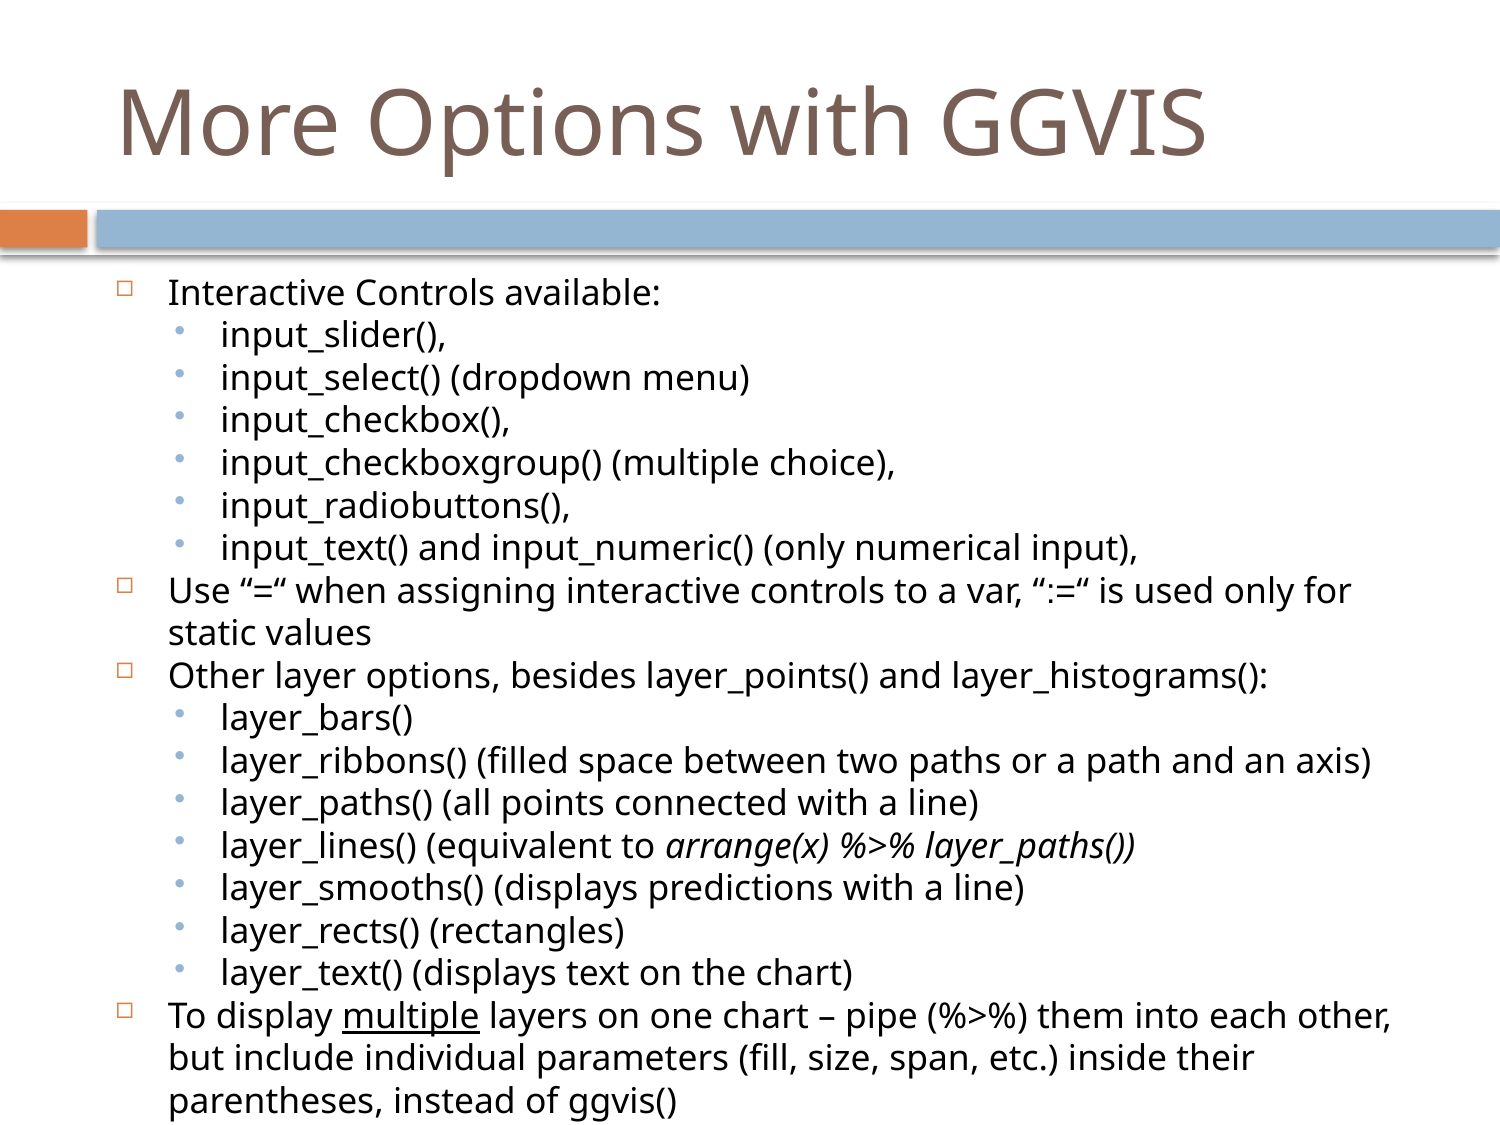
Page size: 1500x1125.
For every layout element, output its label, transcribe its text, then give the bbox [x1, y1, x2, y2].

list Interactive Controls available: input_slider(), input_select() (dropdown menu) input_checkbox(), input_checkboxgroup() (multiple choice), input_radiobuttons(), input_text() and input_numeric() (only numerical input), Use “=“ when assigning interactive controls to a var, “:=“ is used only for static values Other layer options, besides layer_points() and layer_histograms(): layer_bars() layer_ribbons() (filled space between two paths or a path and an axis) layer_paths() (all points connected with a line) layer_lines() (equivalent to arrange(x) %>% layer_paths()) layer_smooths() (displays predictions with a line) layer_rects() (rectangles) layer_text() (displays text on the chart) To display multiple layers on one chart – pipe (%>%) them into each other, but include individual parameters (fill, size, span, etc.) inside their parentheses, instead of ggvis() [100, 262, 1438, 1063]
title More Options with GGVIS [100, 37, 1438, 200]
